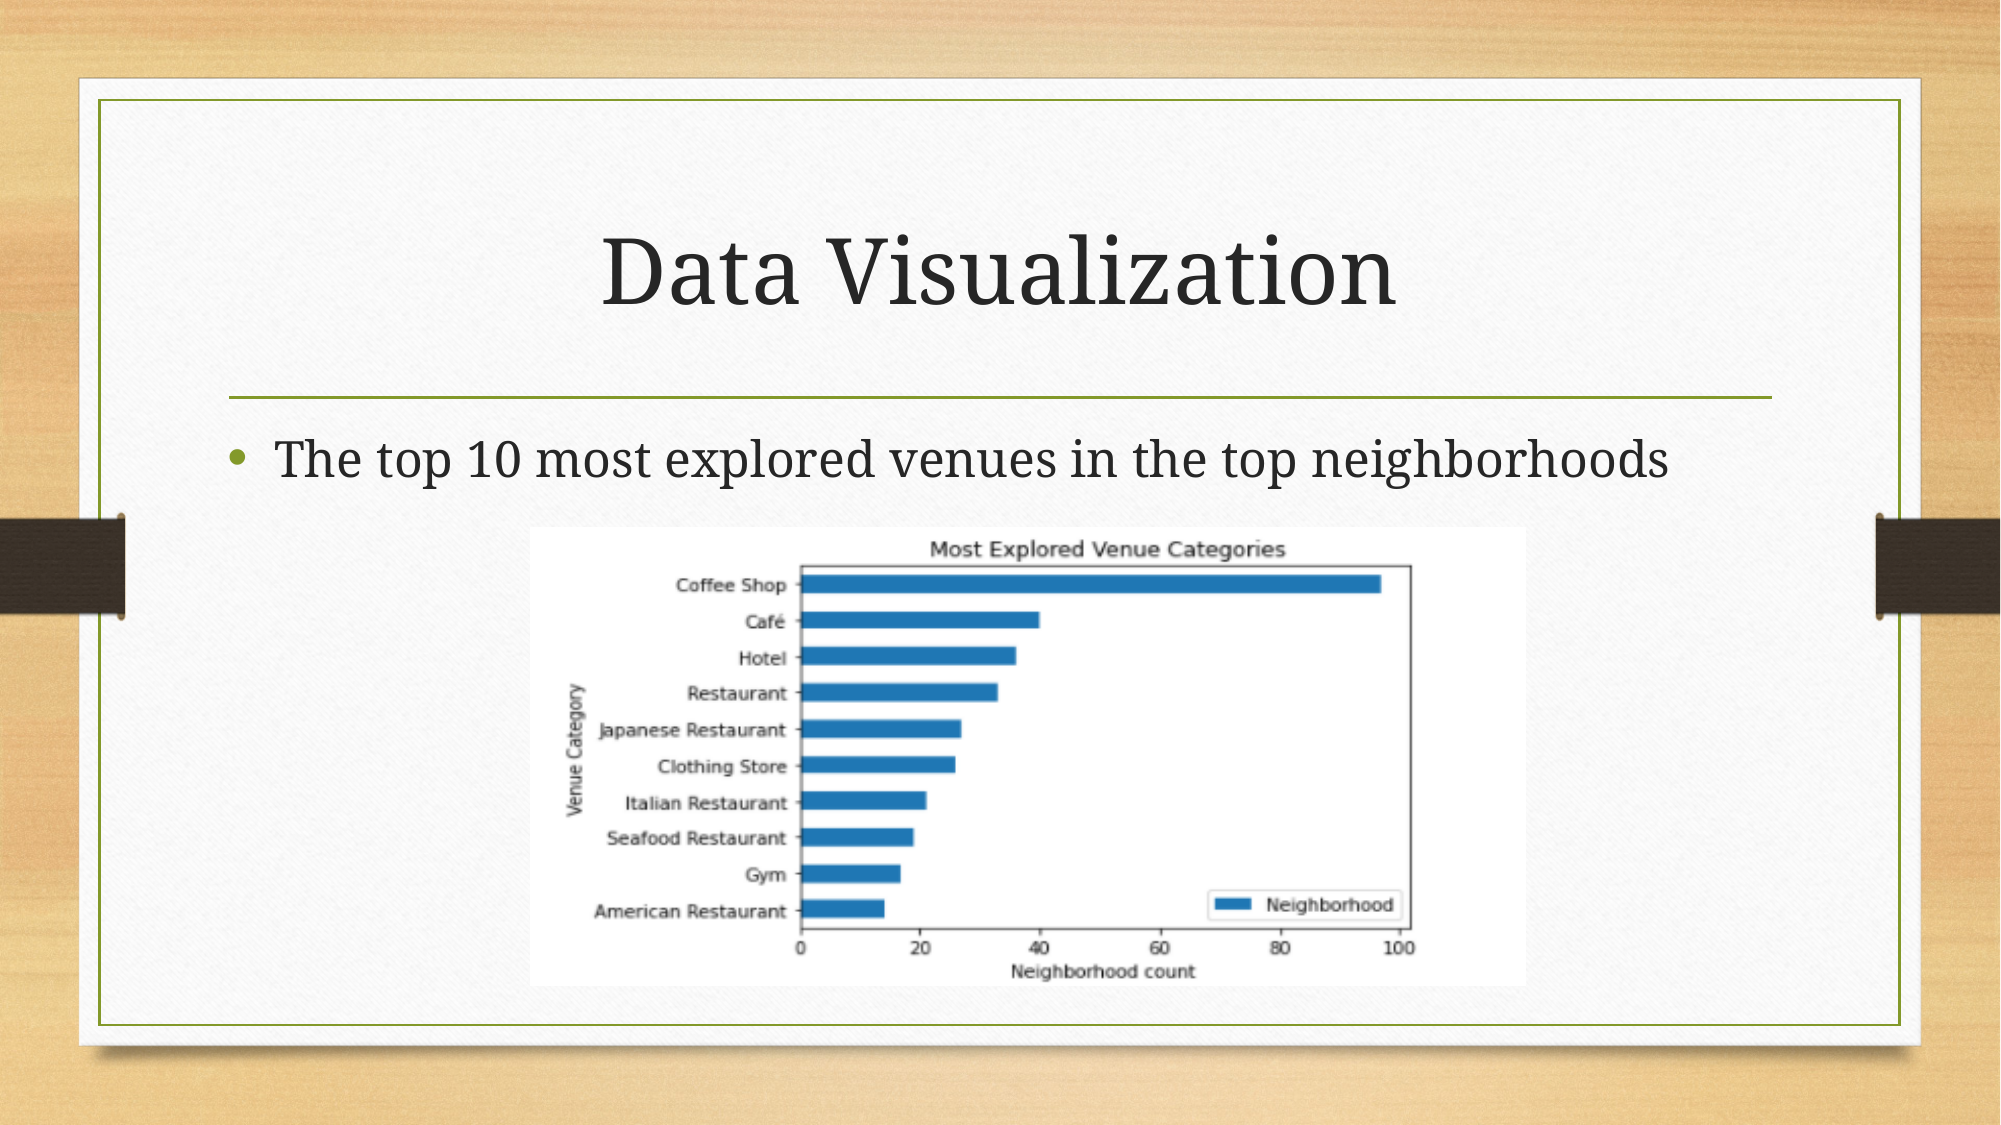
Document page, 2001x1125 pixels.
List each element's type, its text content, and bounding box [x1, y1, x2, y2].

picture [0, 0, 2001, 1125]
list The top 10 most explored venues in the top neighborhoods [212, 419, 1788, 964]
title Data Visualization [212, 161, 1788, 375]
